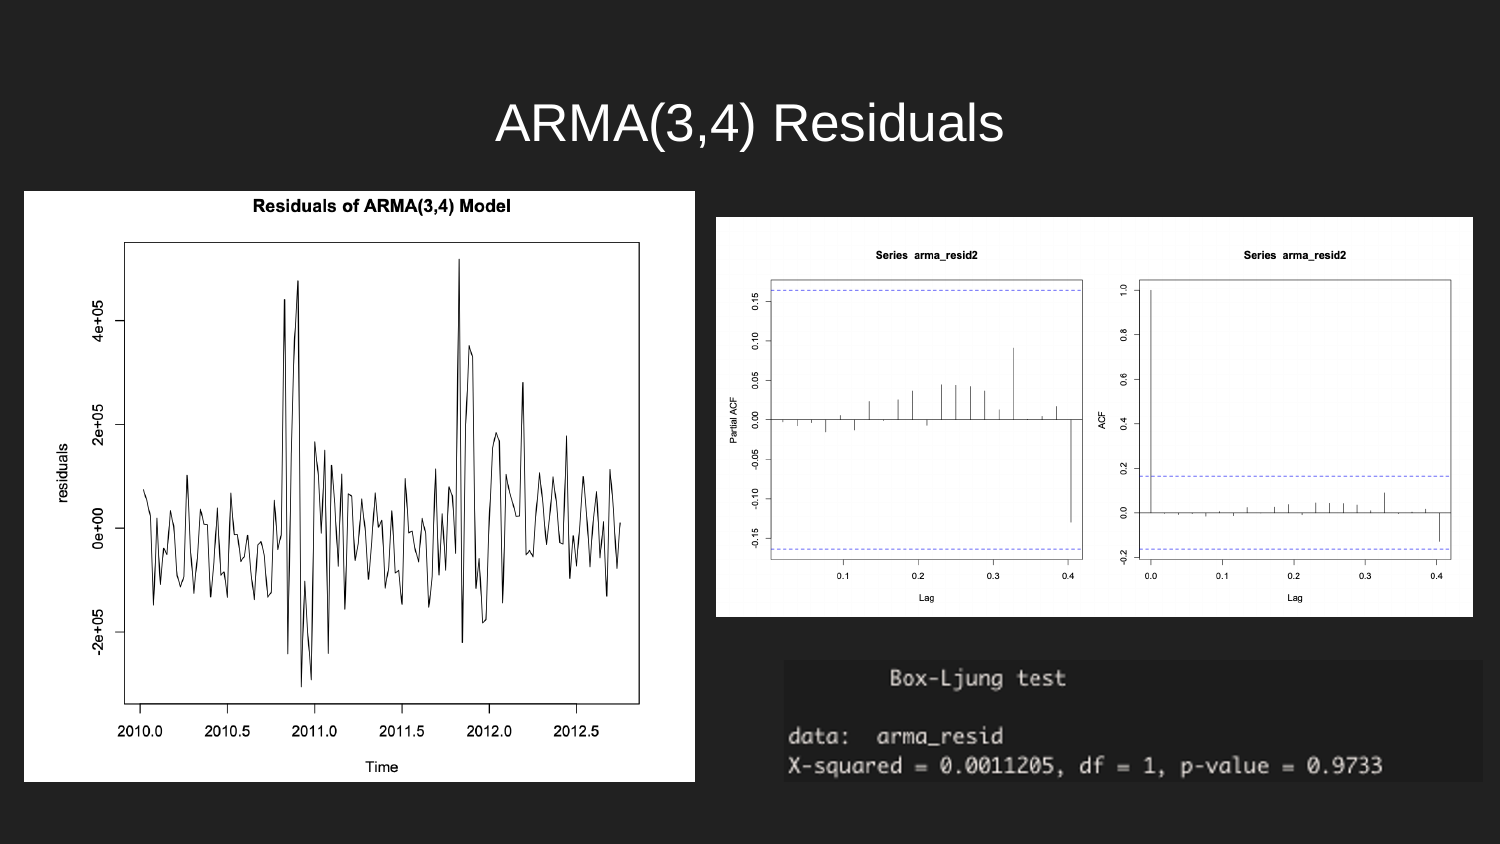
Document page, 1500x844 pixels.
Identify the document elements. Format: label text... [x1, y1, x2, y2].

picture [716, 216, 1474, 617]
picture [783, 660, 1484, 782]
title ARMA(3,4) Residuals [51, 72, 1449, 167]
picture [24, 191, 696, 782]
